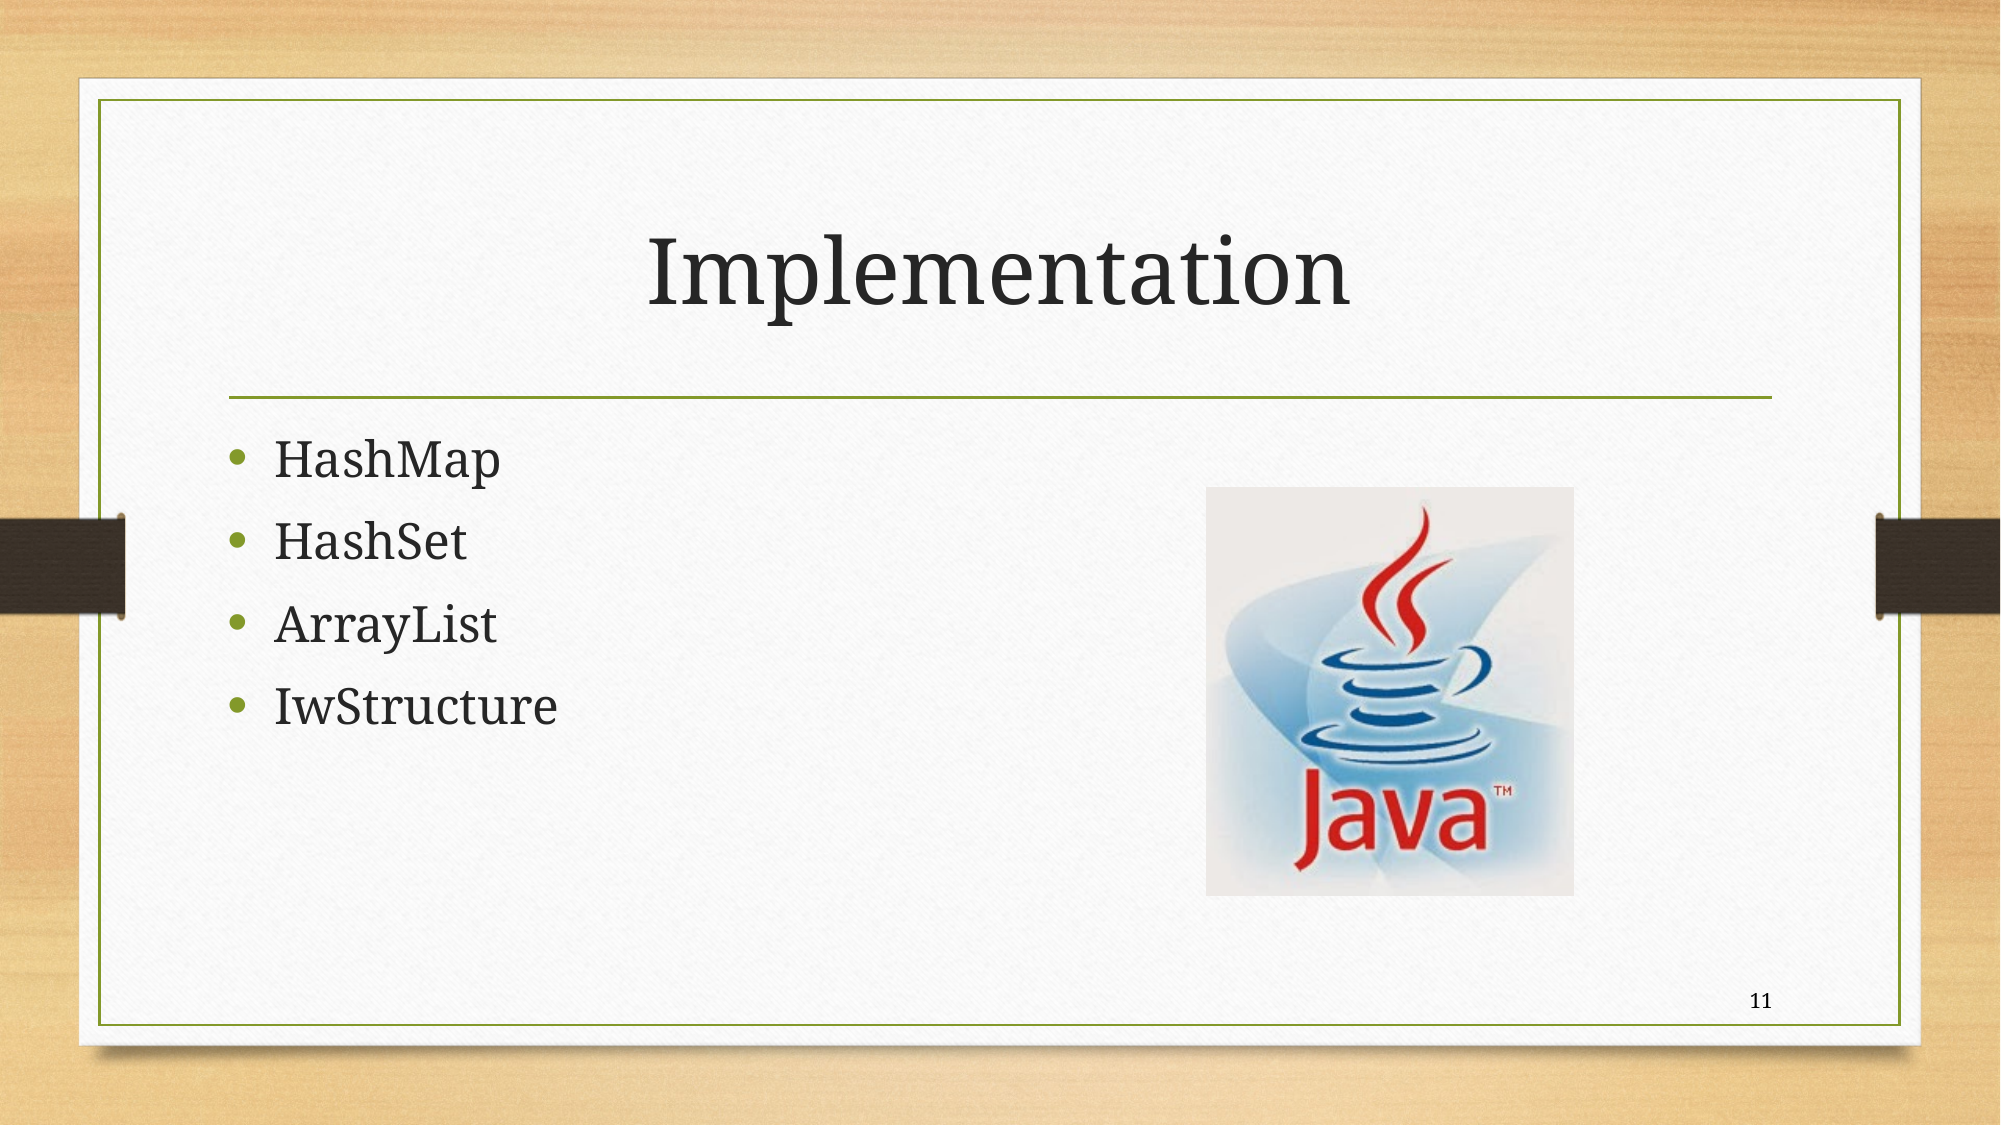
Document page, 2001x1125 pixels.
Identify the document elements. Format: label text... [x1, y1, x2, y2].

title Implementation [212, 161, 1788, 375]
picture [0, 0, 2001, 1125]
list HashMap HashSet ArrayList IwStructure [212, 419, 1788, 964]
slide_number 11 [1698, 979, 1788, 1025]
